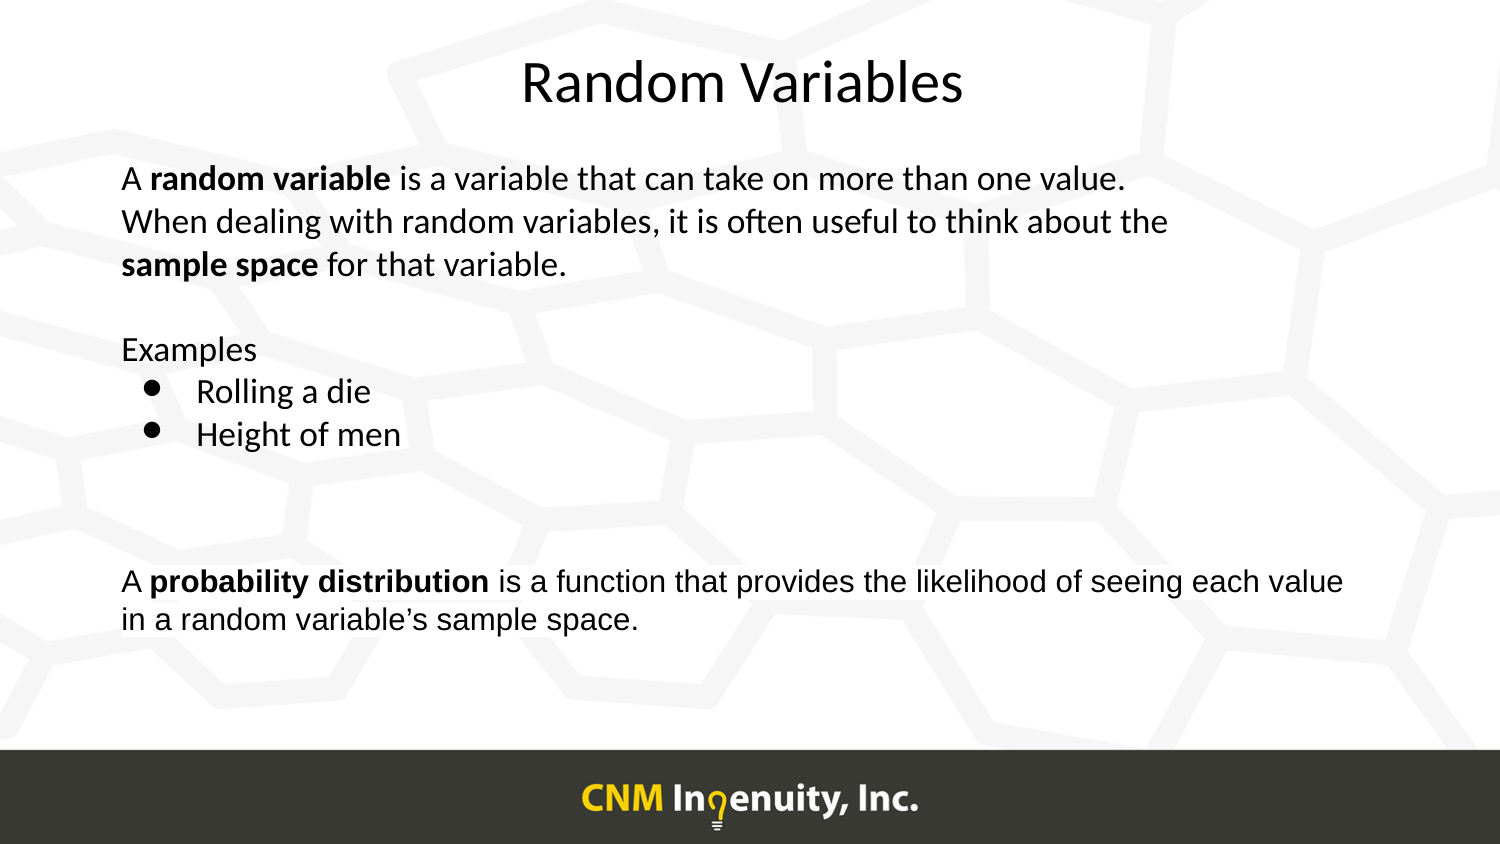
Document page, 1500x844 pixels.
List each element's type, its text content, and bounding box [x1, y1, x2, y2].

picture [0, 0, 1500, 844]
text_box A random variable is a variable that can take on more than one value. When dealing with random variables, it is often useful to think about the sample space for that variable. Examples Rolling a die Height of men [106, 140, 1277, 469]
title Random Variables [75, 33, 1425, 123]
text_box A probability distribution is a function that provides the likelihood of seeing each value in a random variable’s sample space. [106, 546, 1394, 652]
